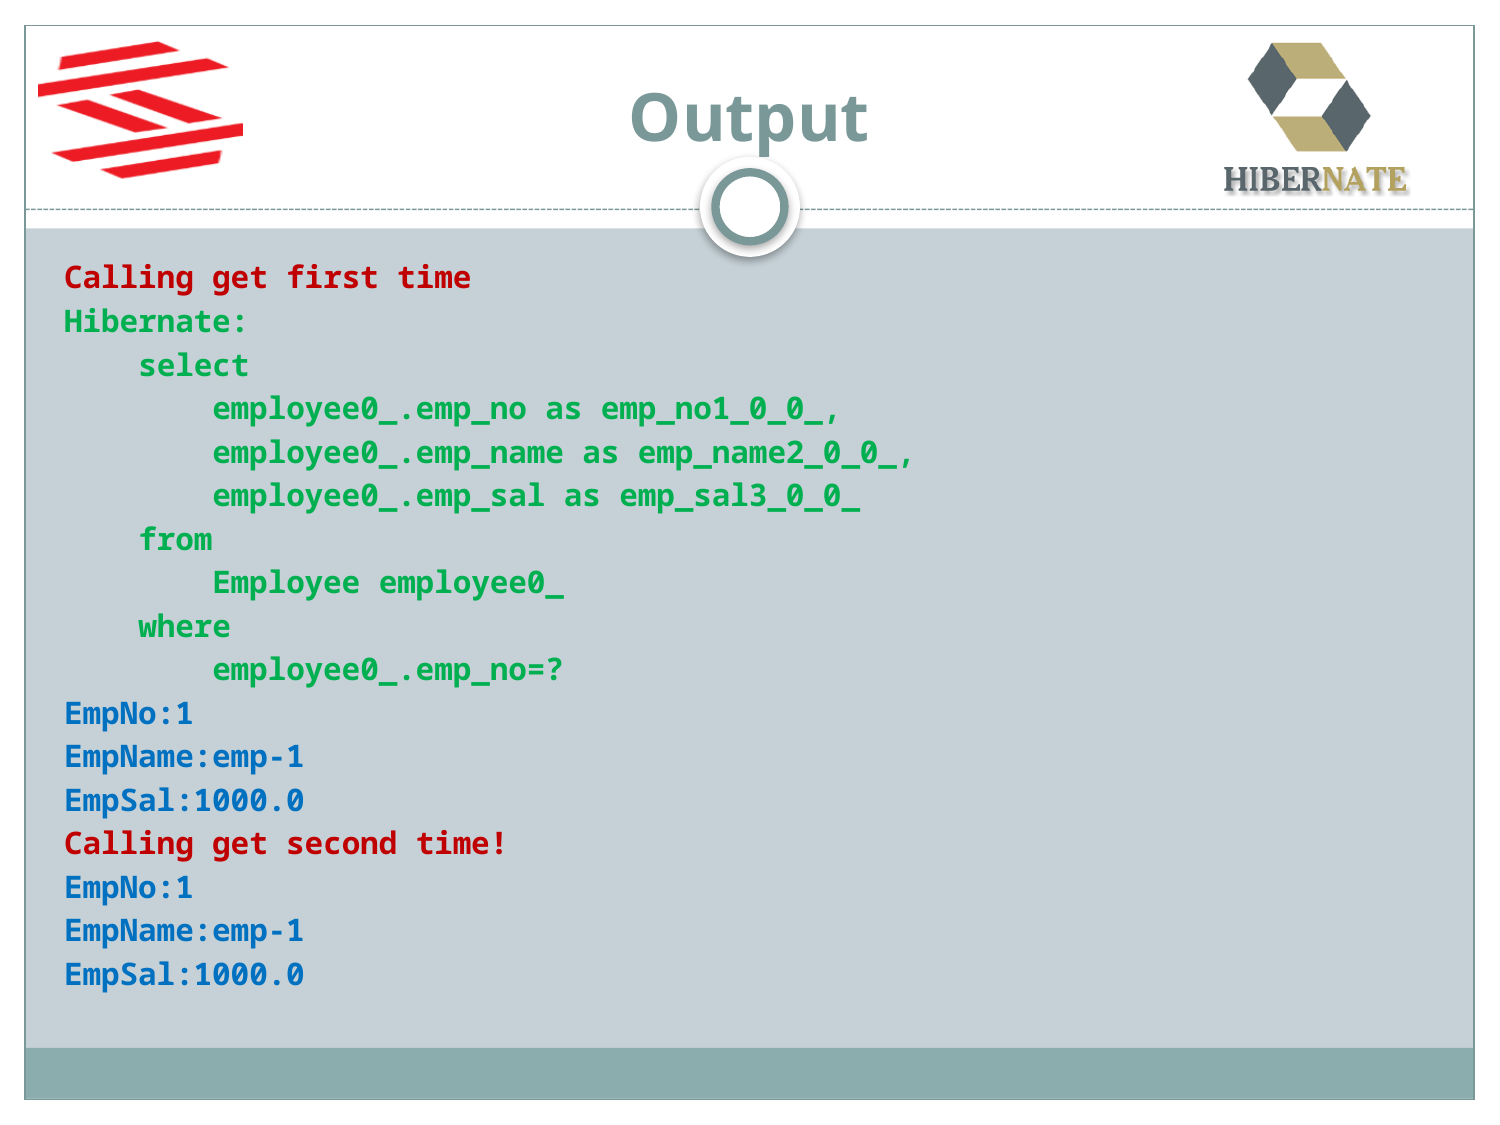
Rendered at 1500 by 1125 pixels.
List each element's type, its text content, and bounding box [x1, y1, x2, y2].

picture [37, 40, 243, 185]
picture [1223, 42, 1411, 197]
list Calling get first time Hibernate: select employee0_.emp_no as emp_no1_0_0_, employee0_.emp_name as emp_name2_0_0_, employee0_.emp_sal as emp_sal3_0_0_ from Employee employee0_ where employee0_.emp_no=? EmpNo:1 EmpName:emp-1 EmpSal:1000.0 Calling get second time! EmpNo:1 EmpName:emp-1 EmpSal:1000.0 [49, 250, 1445, 1001]
title Output [237, 37, 1450, 162]
